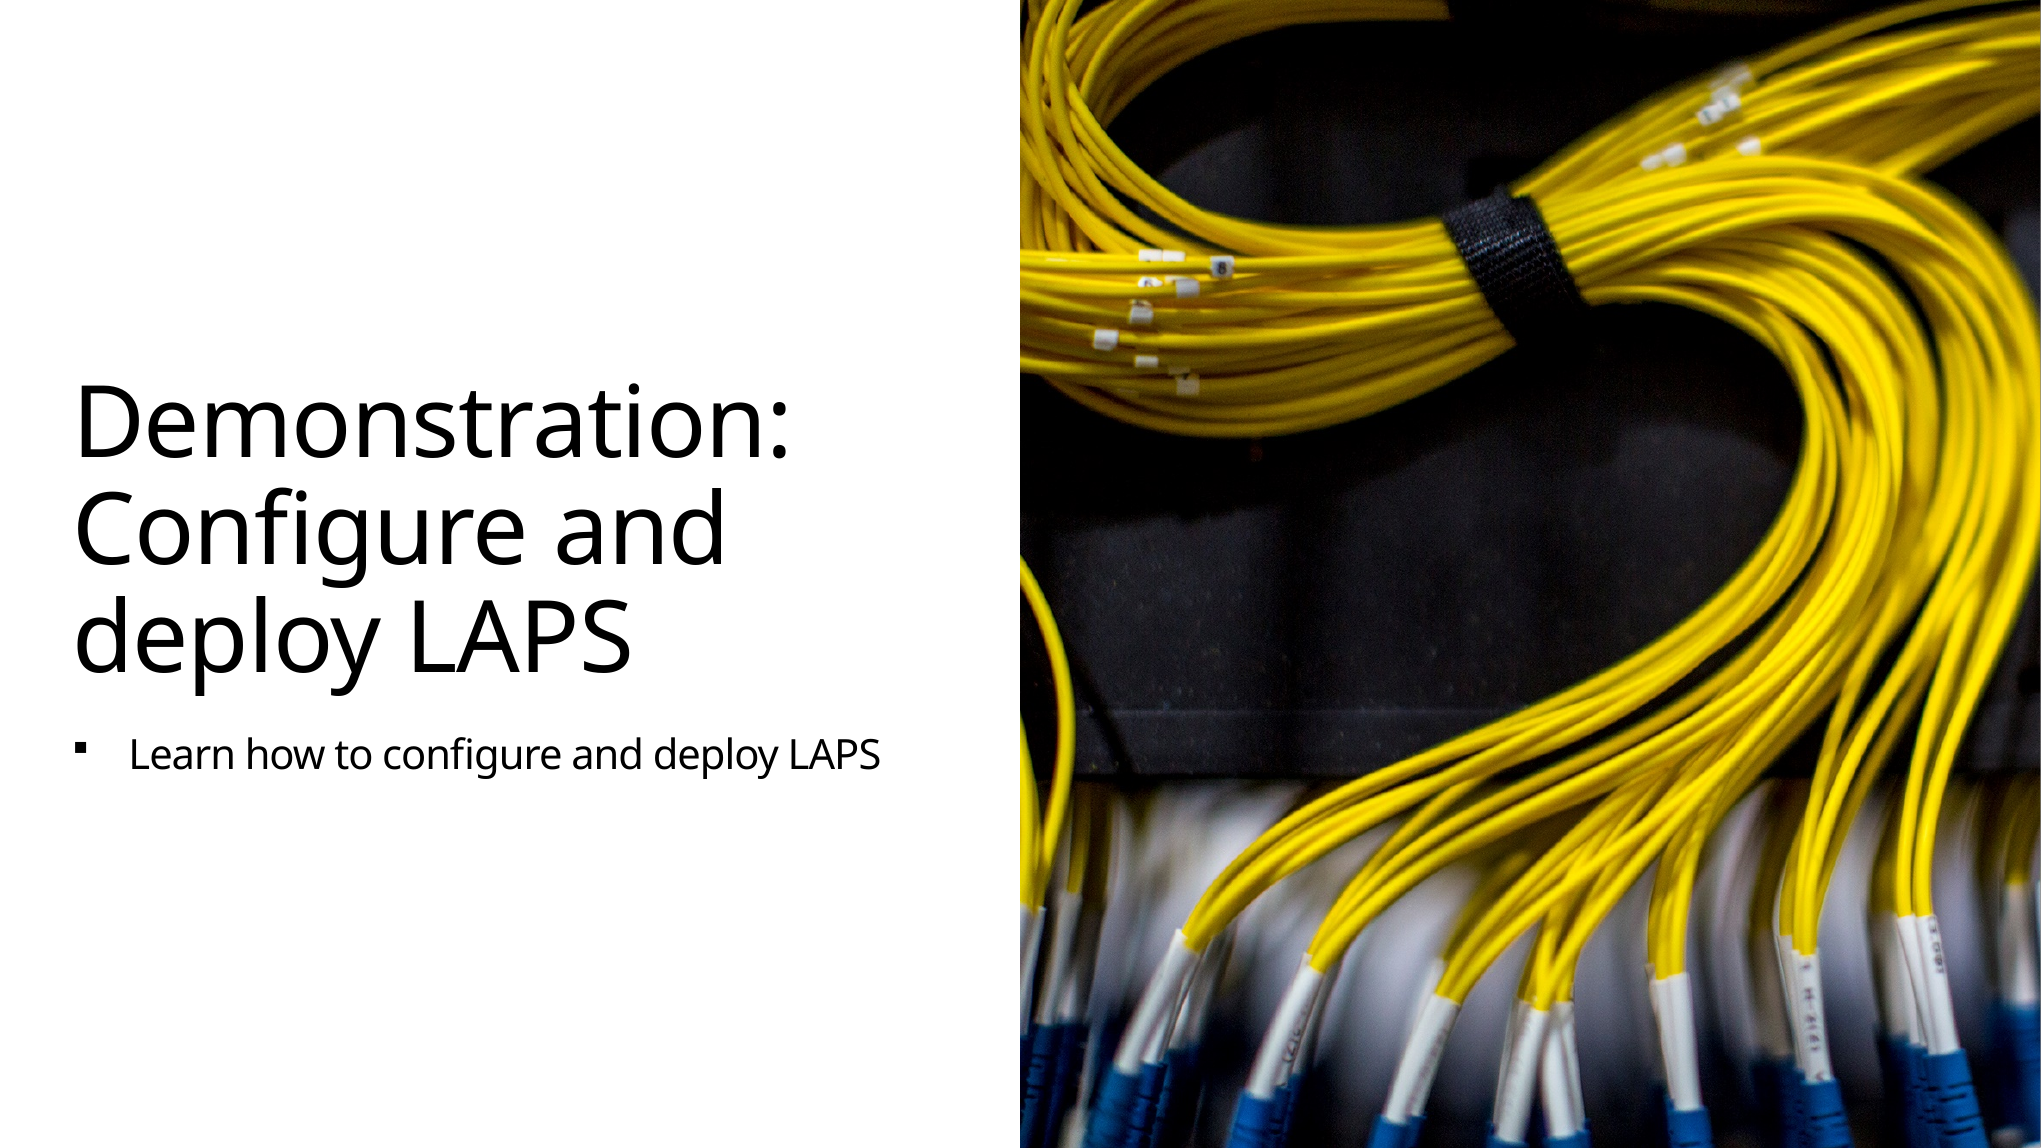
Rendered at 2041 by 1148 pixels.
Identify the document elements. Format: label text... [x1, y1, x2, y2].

subtitle Learn how to configure and deploy LAPS [71, 727, 981, 1005]
title Demonstration: Configure and deploy LAPS [71, 424, 981, 725]
picture [1020, 0, 2041, 1148]
